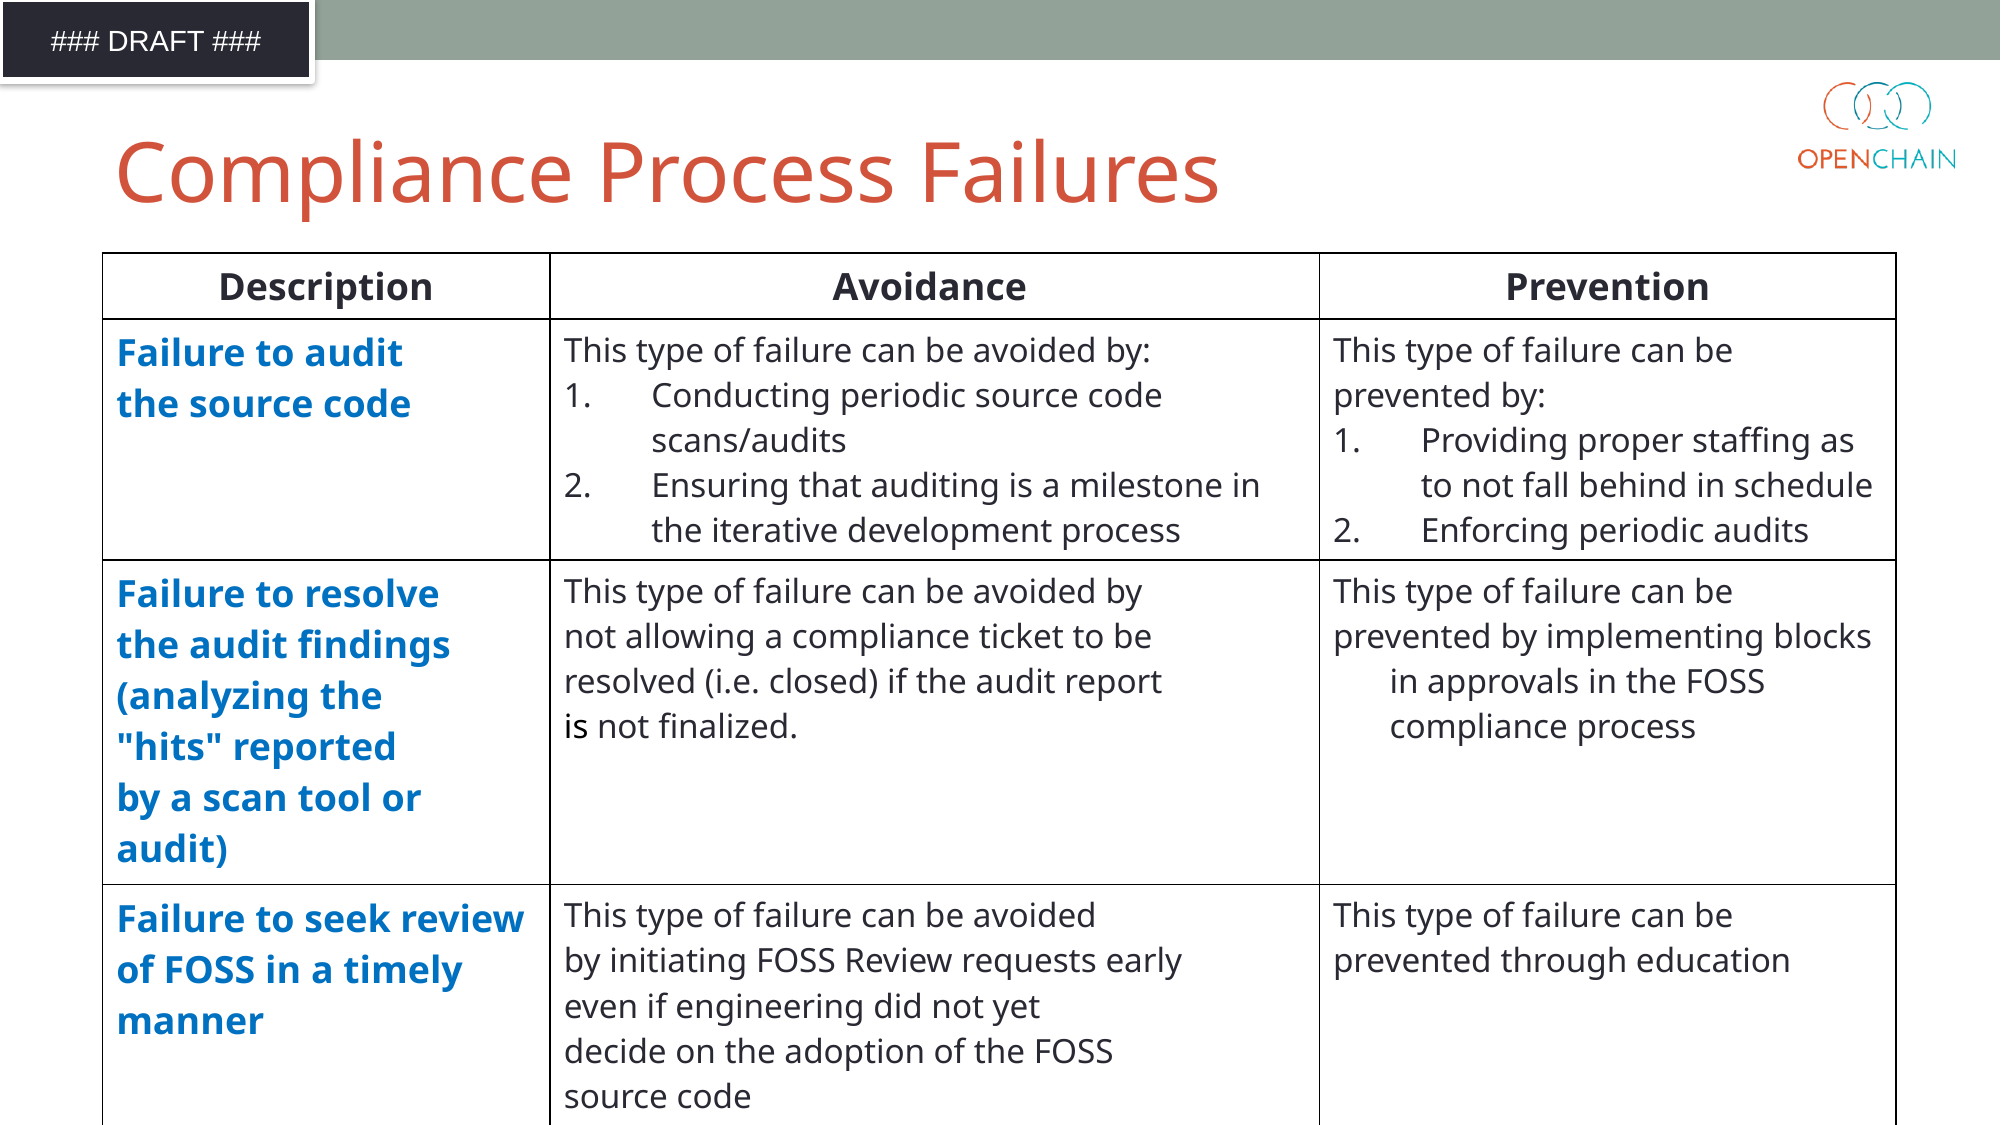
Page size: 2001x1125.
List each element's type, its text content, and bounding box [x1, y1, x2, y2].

title Compliance Process Failures [99, 87, 1900, 250]
table_cell Failure to audit the source code [103, 320, 549, 559]
table_cell This type of failure can be avoided by initiating FOSS Review requests early even if engineering did not yet decide on the adoption of the FOSS source code [551, 885, 1319, 1125]
table_header Prevention [1320, 254, 1895, 318]
table_cell This type of failure can be prevented through education [1320, 885, 1895, 1125]
table_cell This type of failure can be prevented by: Providing proper staffing as to not fall behind in schedule Enforcing periodic audits [1320, 320, 1895, 559]
picture [1798, 82, 1955, 169]
table_cell This type of failure can be avoided by: Conducting periodic source code scans/audits Ensuring that auditing is a milestone in the iterative development process [551, 320, 1319, 559]
table_cell Failure to resolve the audit findings (analyzing the "hits" reported by a scan tool or audit) [103, 561, 549, 884]
table_cell This type of failure can be prevented by implementing blocks in approvals in the FOSS compliance process [1320, 561, 1895, 884]
table_header Description [103, 254, 549, 318]
table_cell This type of failure can be avoided by not allowing a compliance ticket to be resolved (i.e. closed) if the audit report is not finalized. [551, 561, 1319, 884]
table_cell Failure to seek review of FOSS in a timely manner [103, 885, 549, 1125]
table_header Avoidance [551, 254, 1319, 318]
